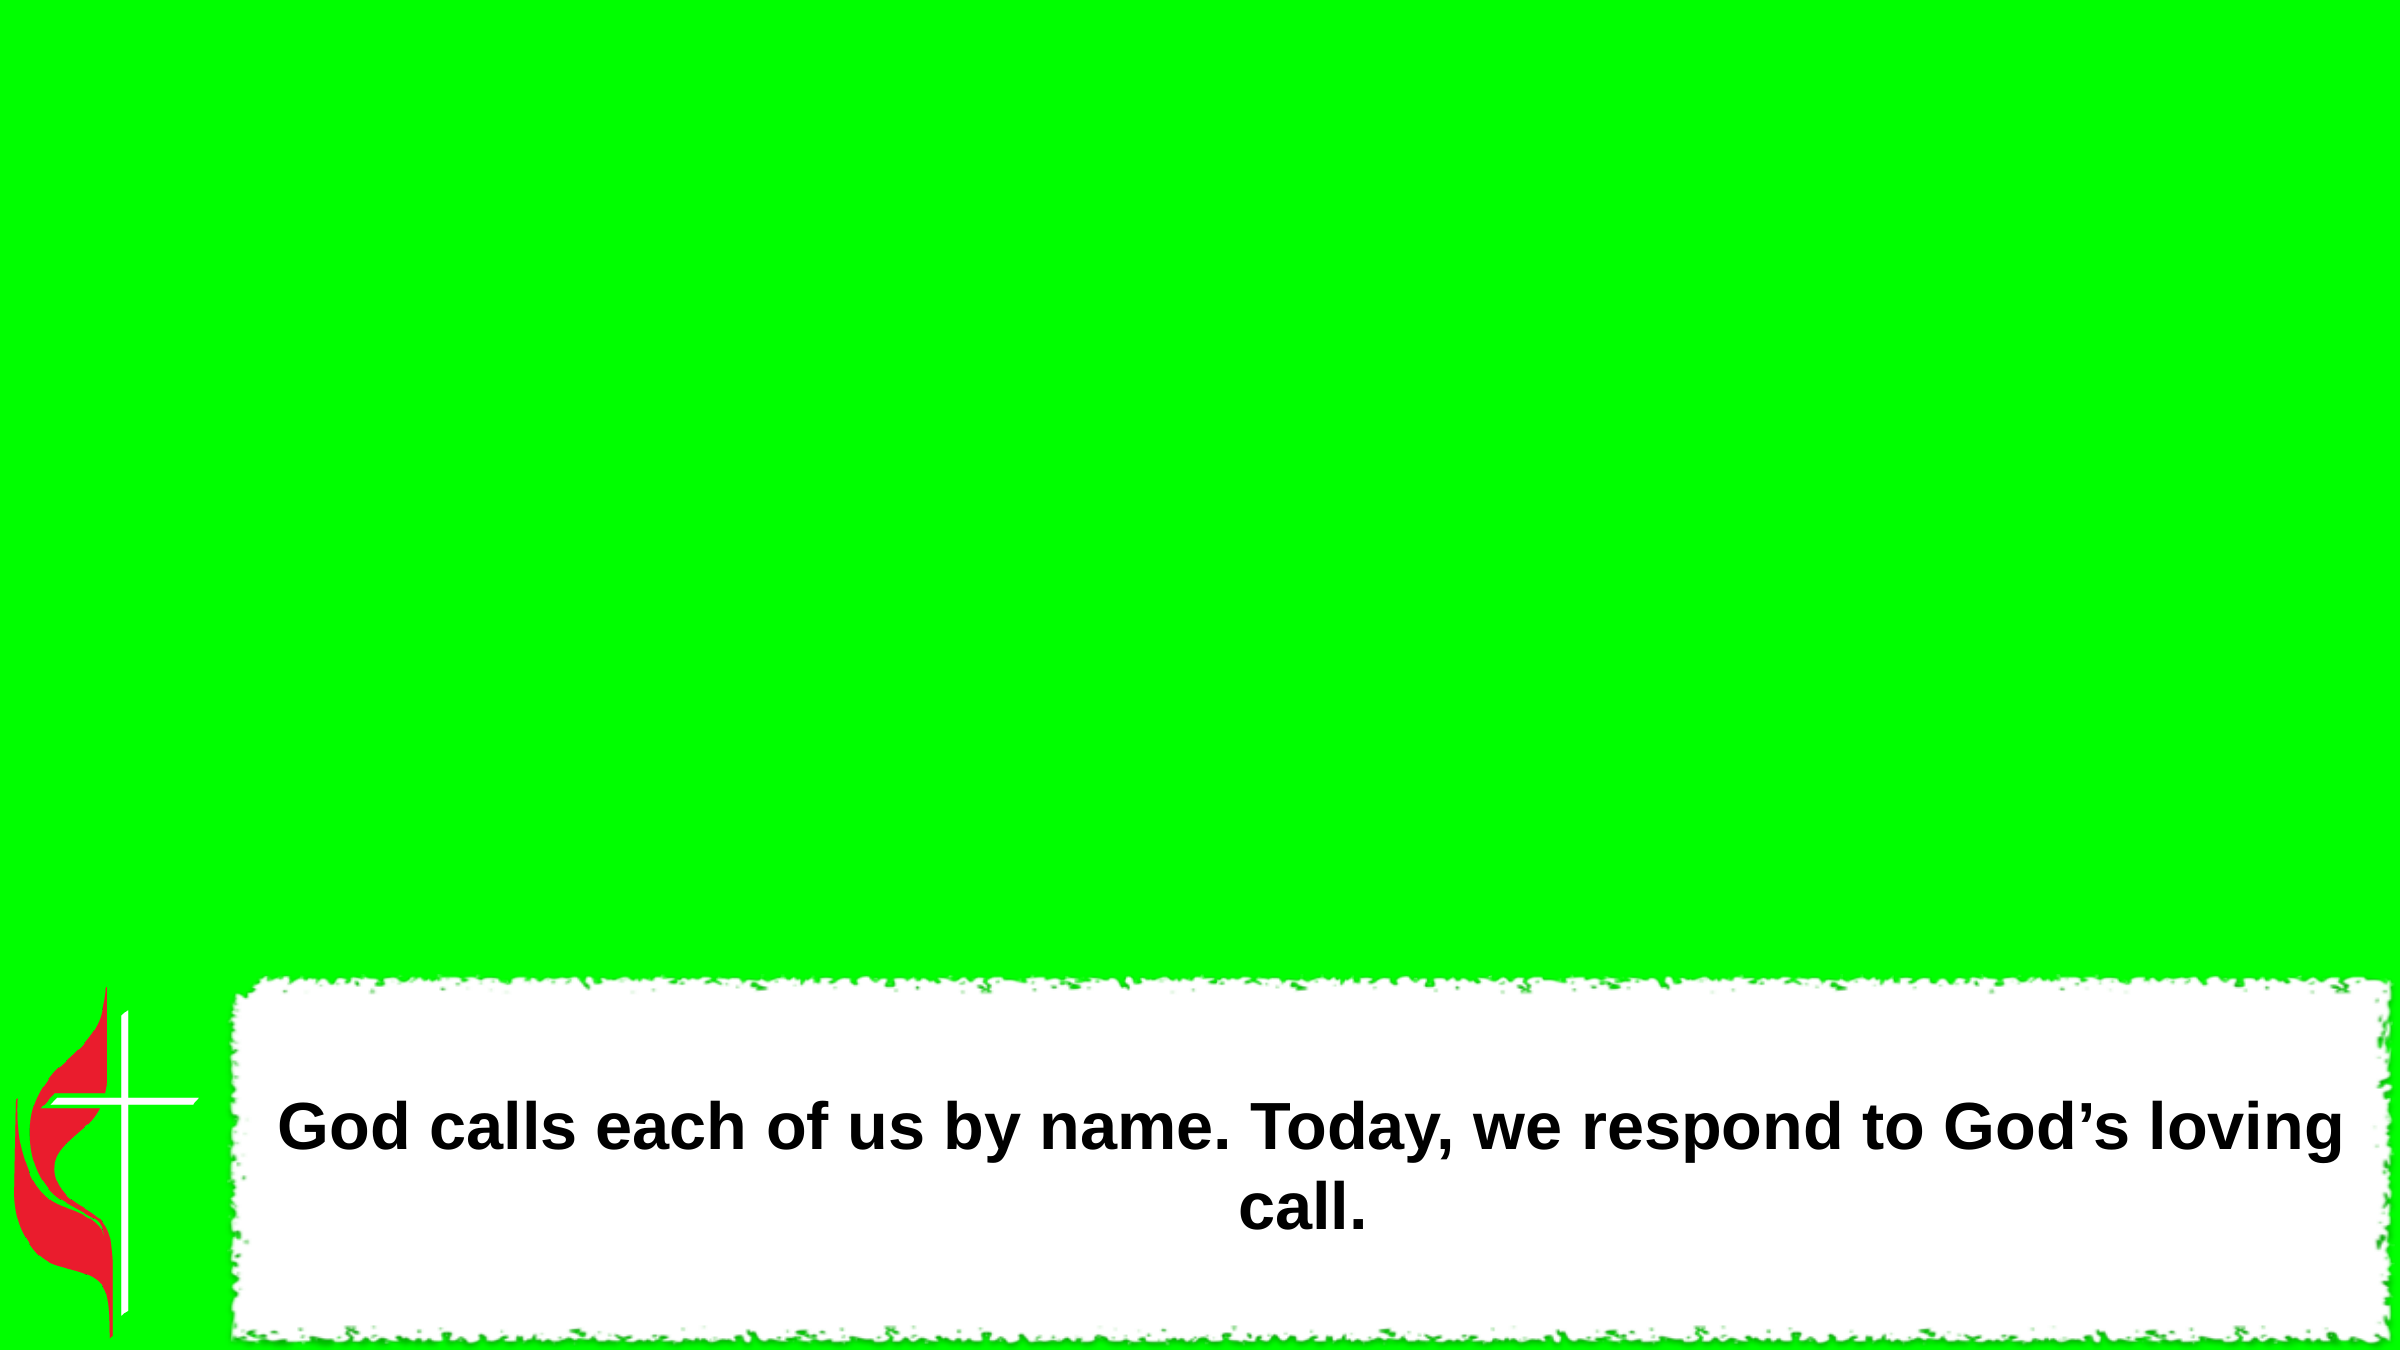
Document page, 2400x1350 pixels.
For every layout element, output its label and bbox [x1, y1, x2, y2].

picture [0, 974, 2400, 1350]
